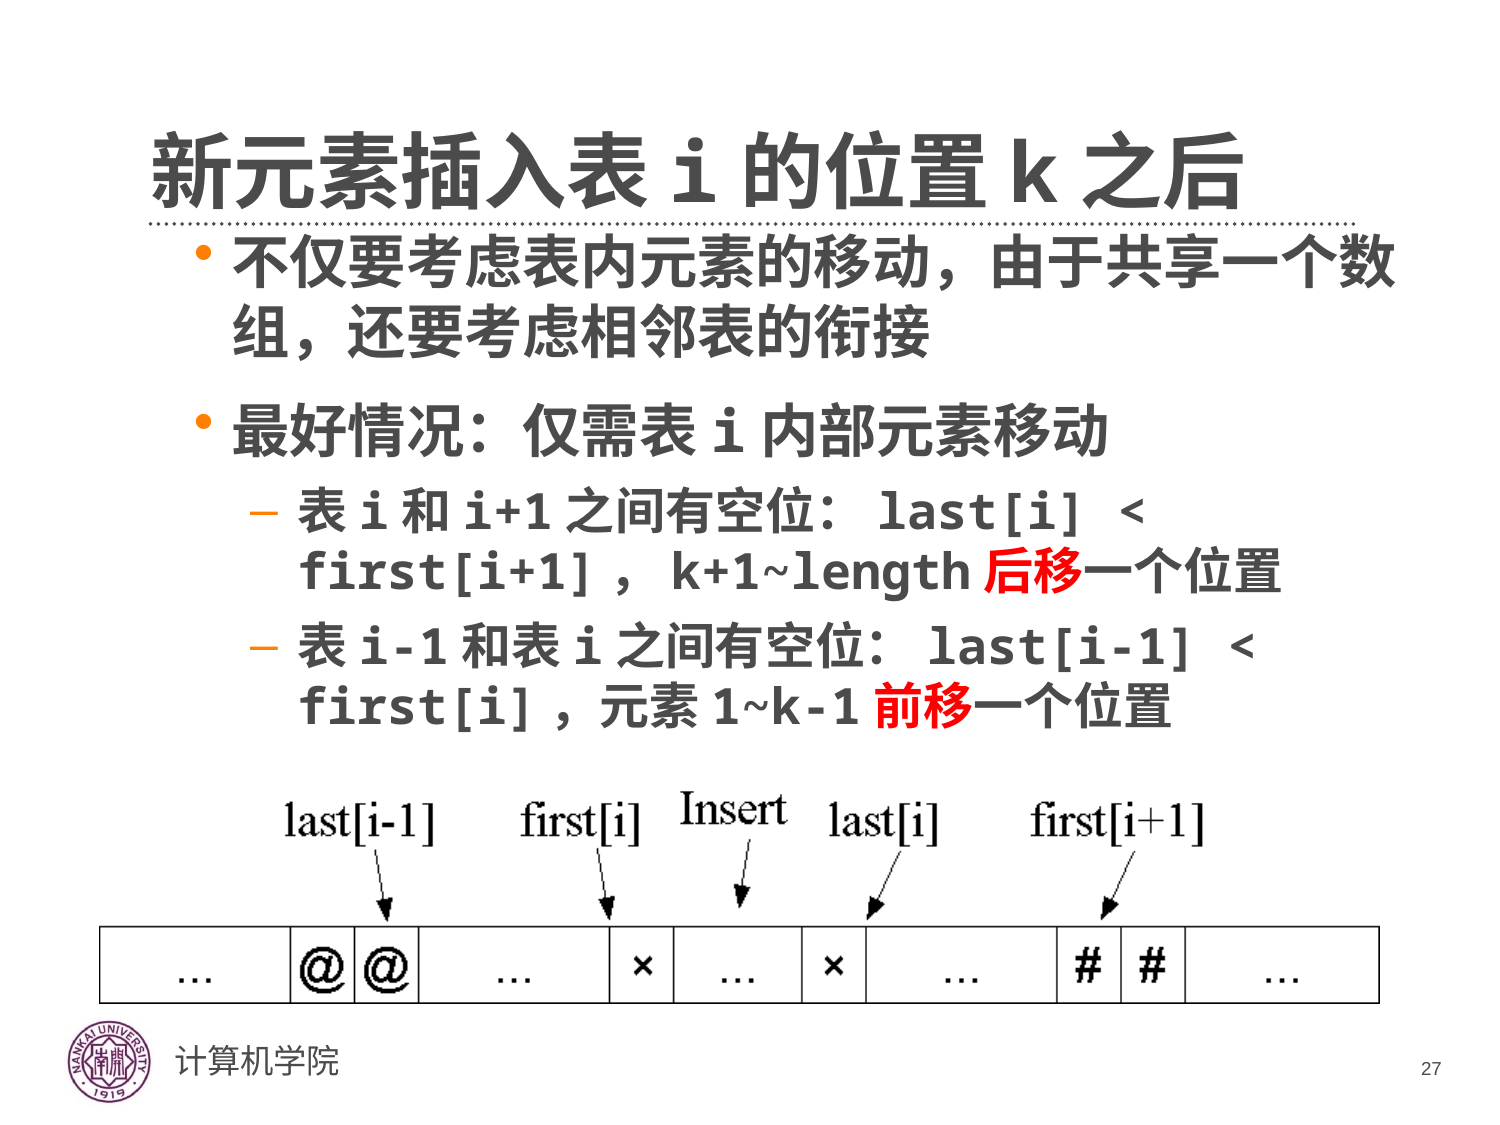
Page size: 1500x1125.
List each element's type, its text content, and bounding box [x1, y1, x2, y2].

picture [99, 781, 1380, 1005]
slide_number 27 [1308, 1048, 1458, 1093]
list 不仅要考虑表内元素的移动，由于共享一个数组，还要考虑相邻表的衔接 最好情况：仅需表i内部元素移动 表i和i+1之间有空位：last[i] < first[i+1]，k+1~length后移一个位置 表i-1和表i之间有空位：last[i-1] < first[i]，元素1~k-1前移一个位置 [193, 224, 1470, 976]
title 新元素插入表i的位置k之后 [150, 82, 1360, 221]
picture [64, 1017, 154, 1106]
